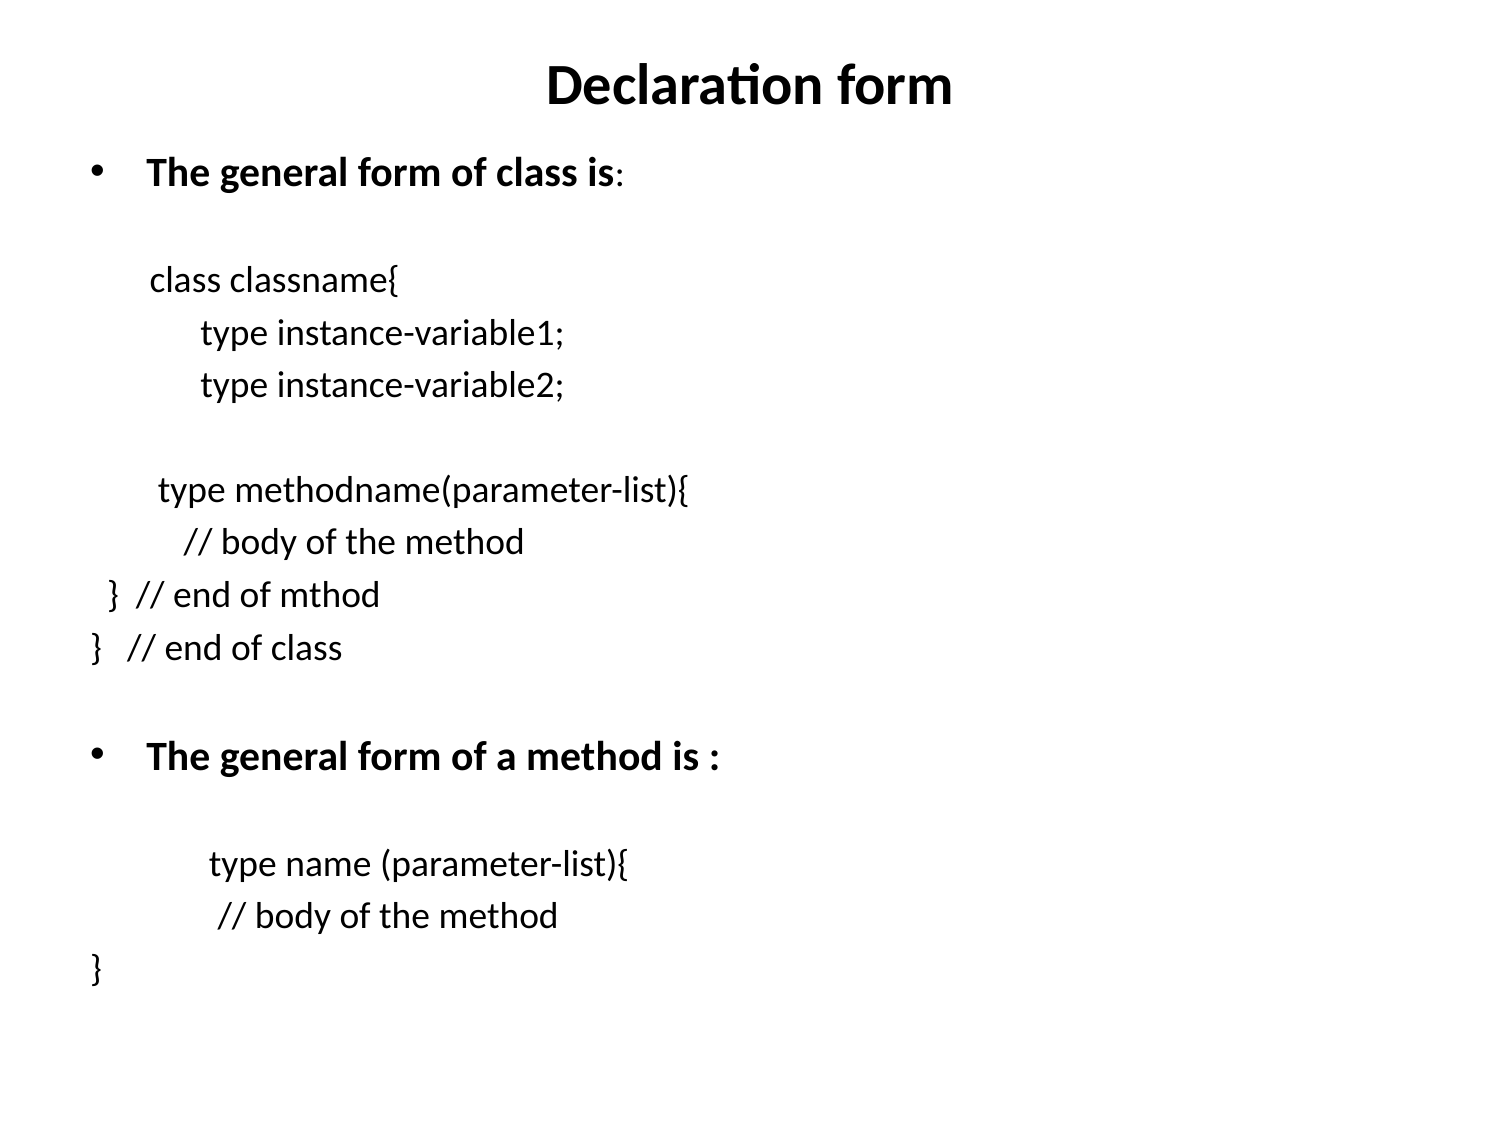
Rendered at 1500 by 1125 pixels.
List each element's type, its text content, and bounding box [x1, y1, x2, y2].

title Declaration form [75, 24, 1425, 137]
list The general form of class is: class classname{ type instance-variable1; type instance-variable2; type methodname(parameter-list){ // body of the method } // end of mthod } // end of class The general form of a method is : type name (parameter-list){ // body of the method } [75, 137, 1425, 1038]
